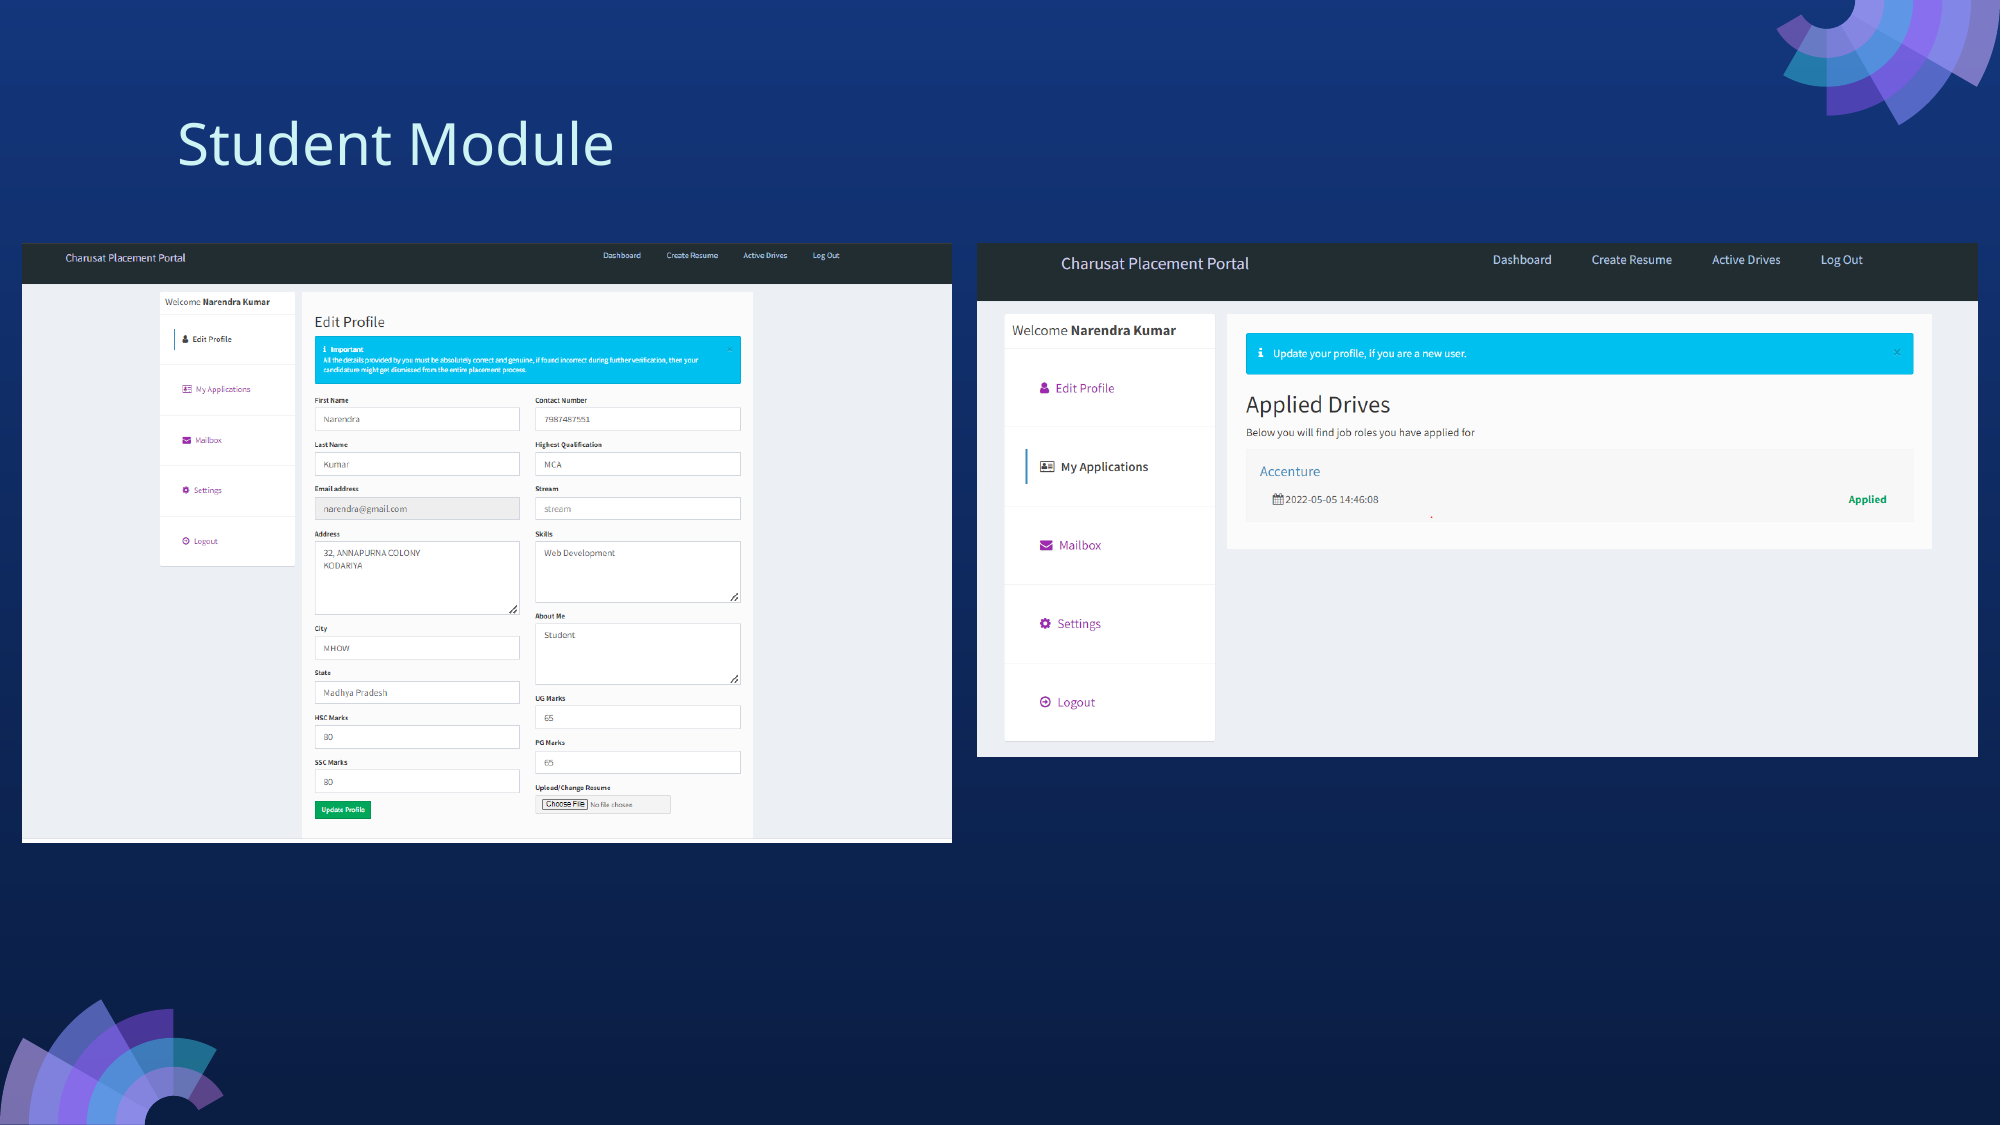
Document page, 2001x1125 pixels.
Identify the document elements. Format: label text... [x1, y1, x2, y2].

picture [22, 243, 952, 843]
title Student Module [157, 87, 1843, 213]
picture [976, 243, 1978, 757]
